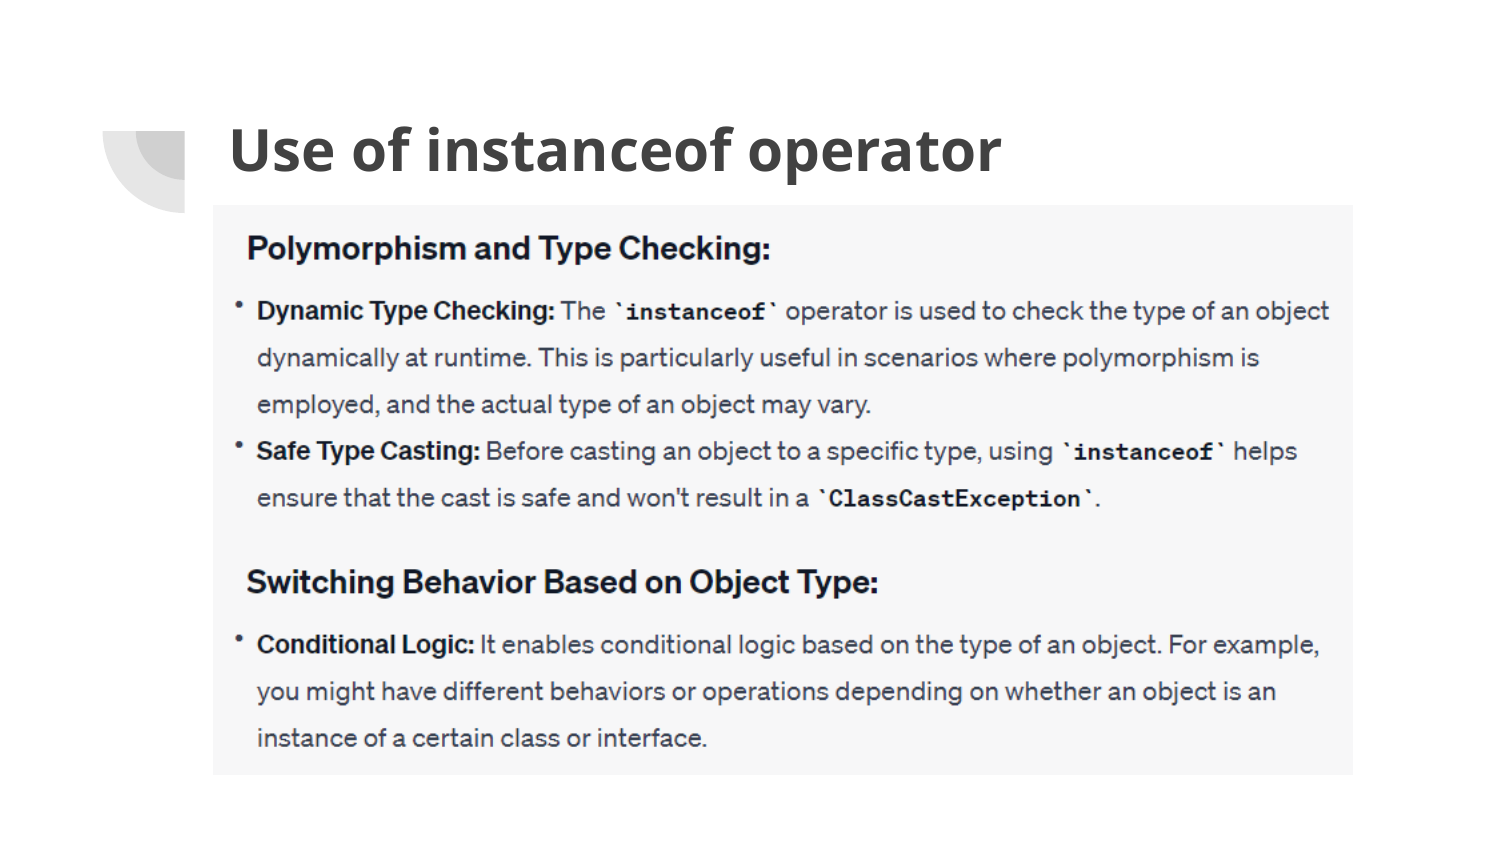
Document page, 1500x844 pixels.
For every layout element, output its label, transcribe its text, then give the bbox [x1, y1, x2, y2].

title Use of instanceof operator [213, 98, 1368, 263]
picture [213, 205, 1353, 775]
